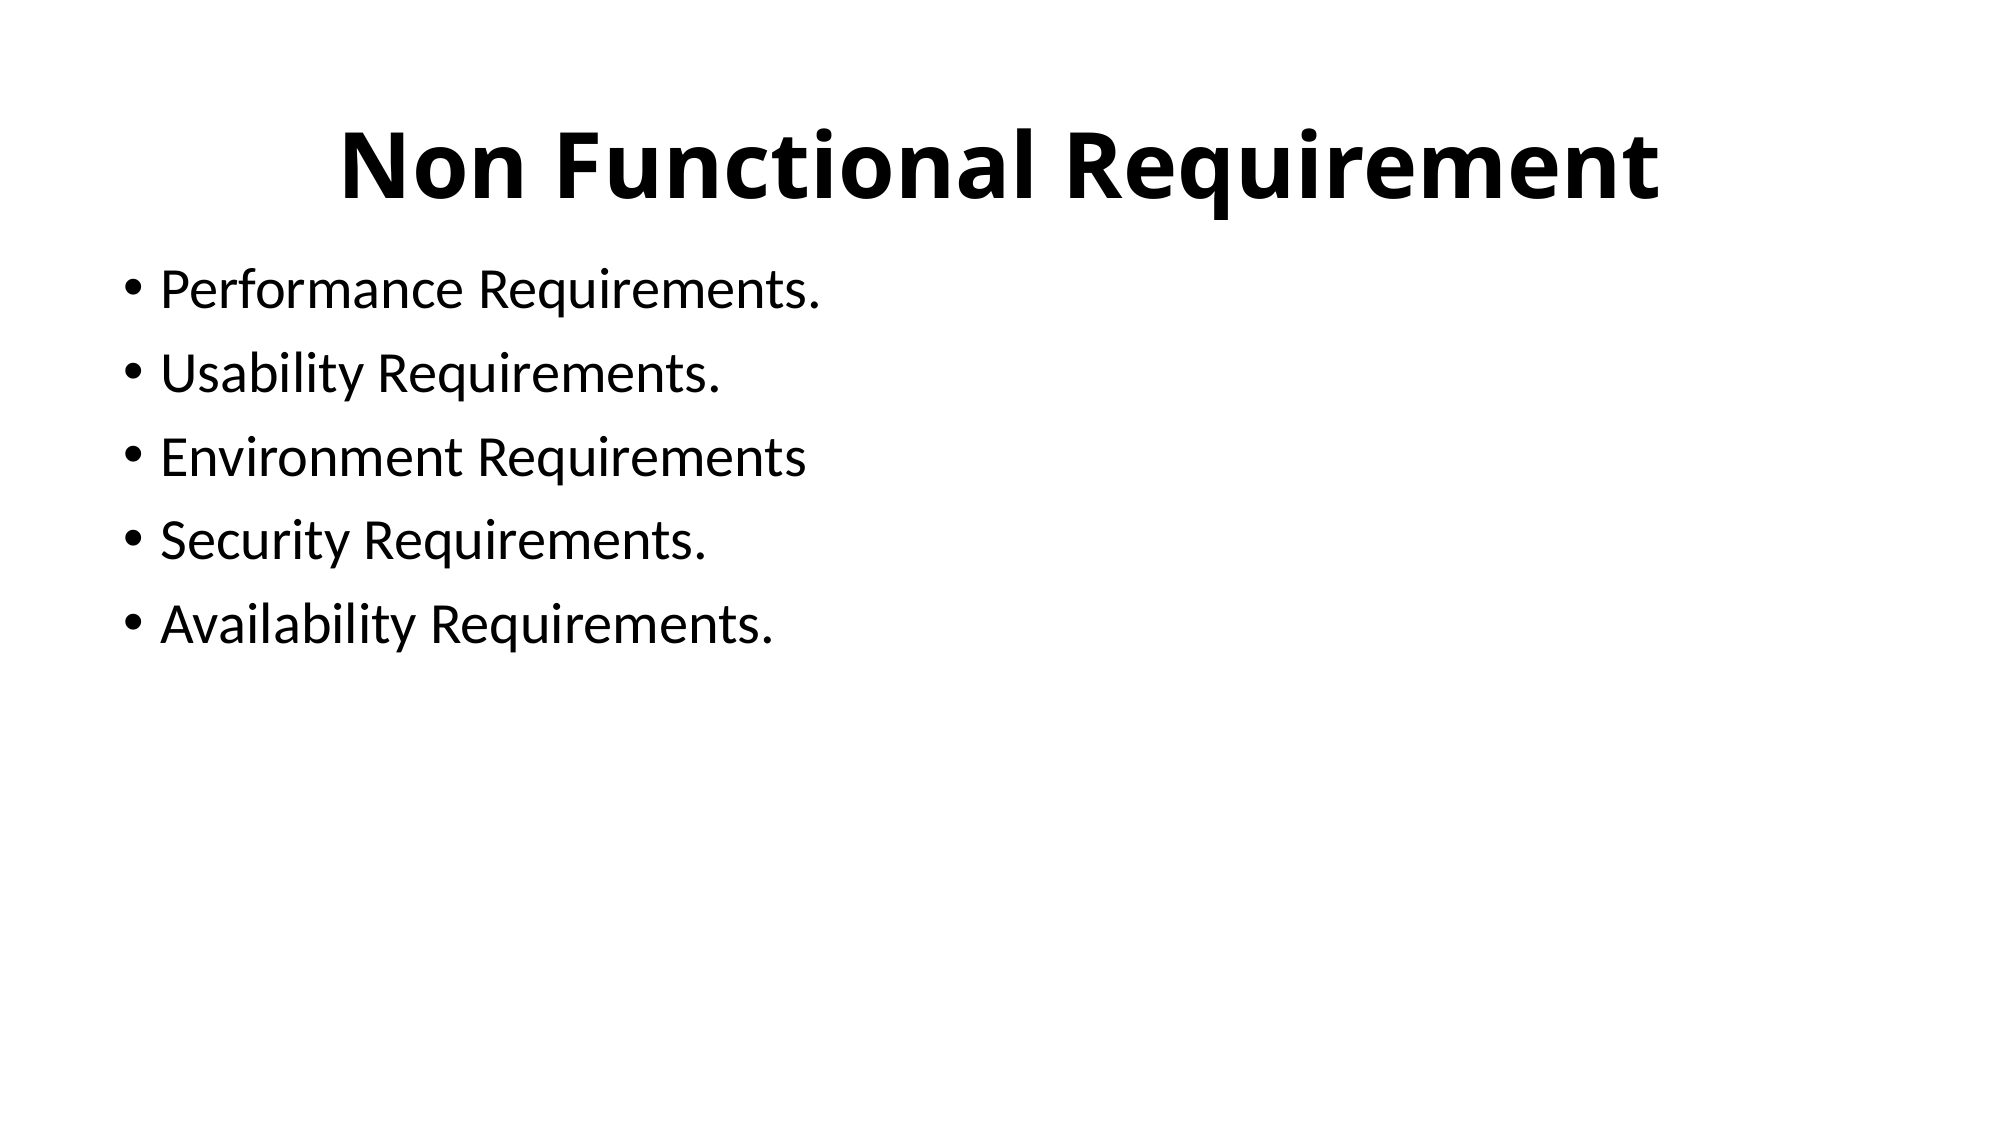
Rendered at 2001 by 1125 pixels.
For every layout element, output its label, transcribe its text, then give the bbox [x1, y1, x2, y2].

list Performance Requirements. Usability Requirements. Environment Requirements Security Requirements. Availability Requirements. [108, 250, 1863, 1048]
title Non Functional Requirement [137, 59, 1863, 250]
